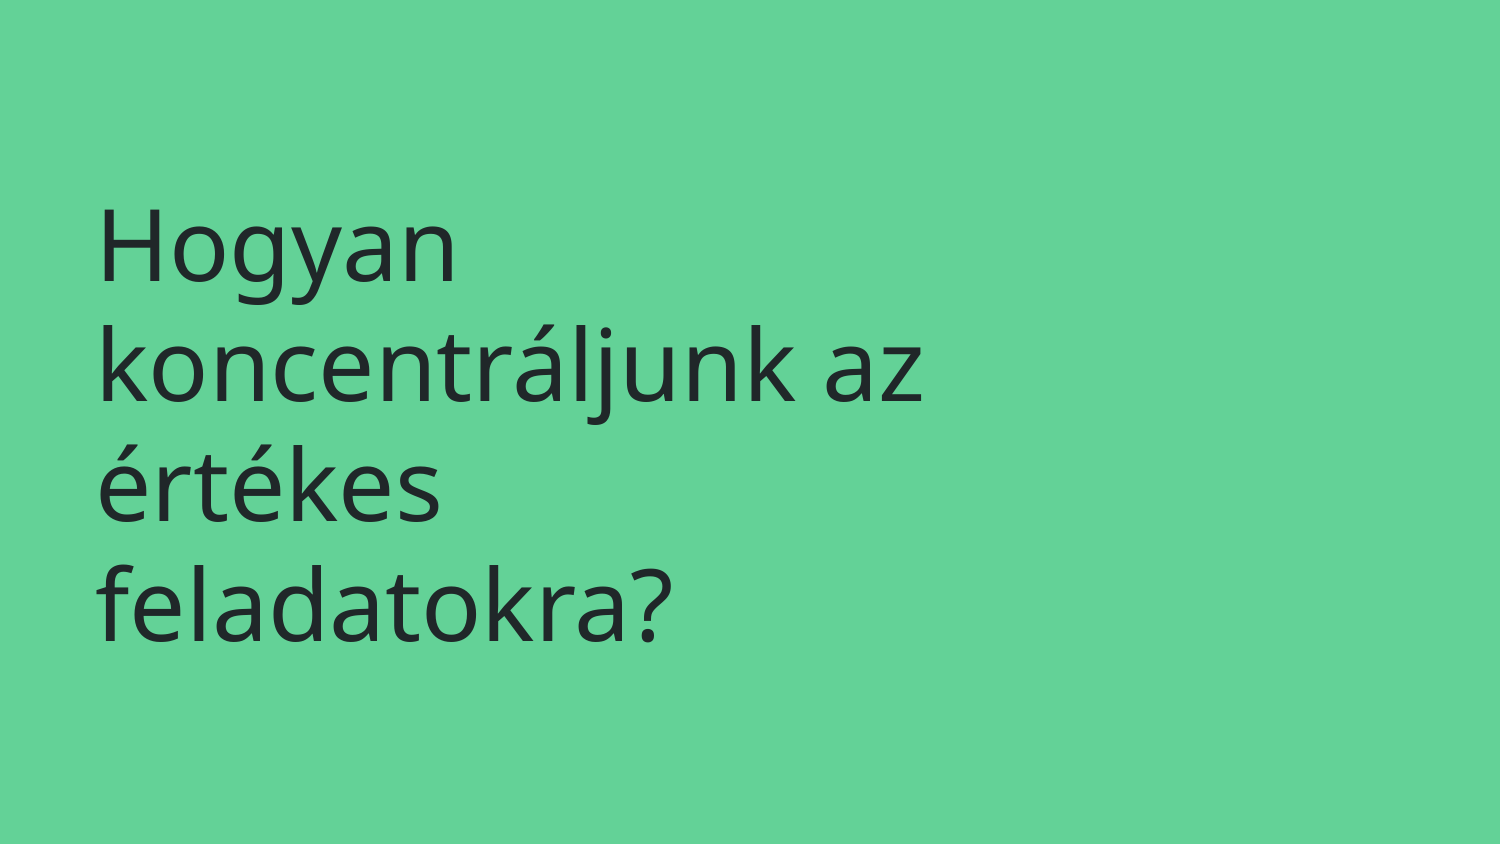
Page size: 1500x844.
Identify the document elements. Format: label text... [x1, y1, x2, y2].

title Hogyan koncentráljunk az értékes feladatokra? [80, 86, 1032, 758]
